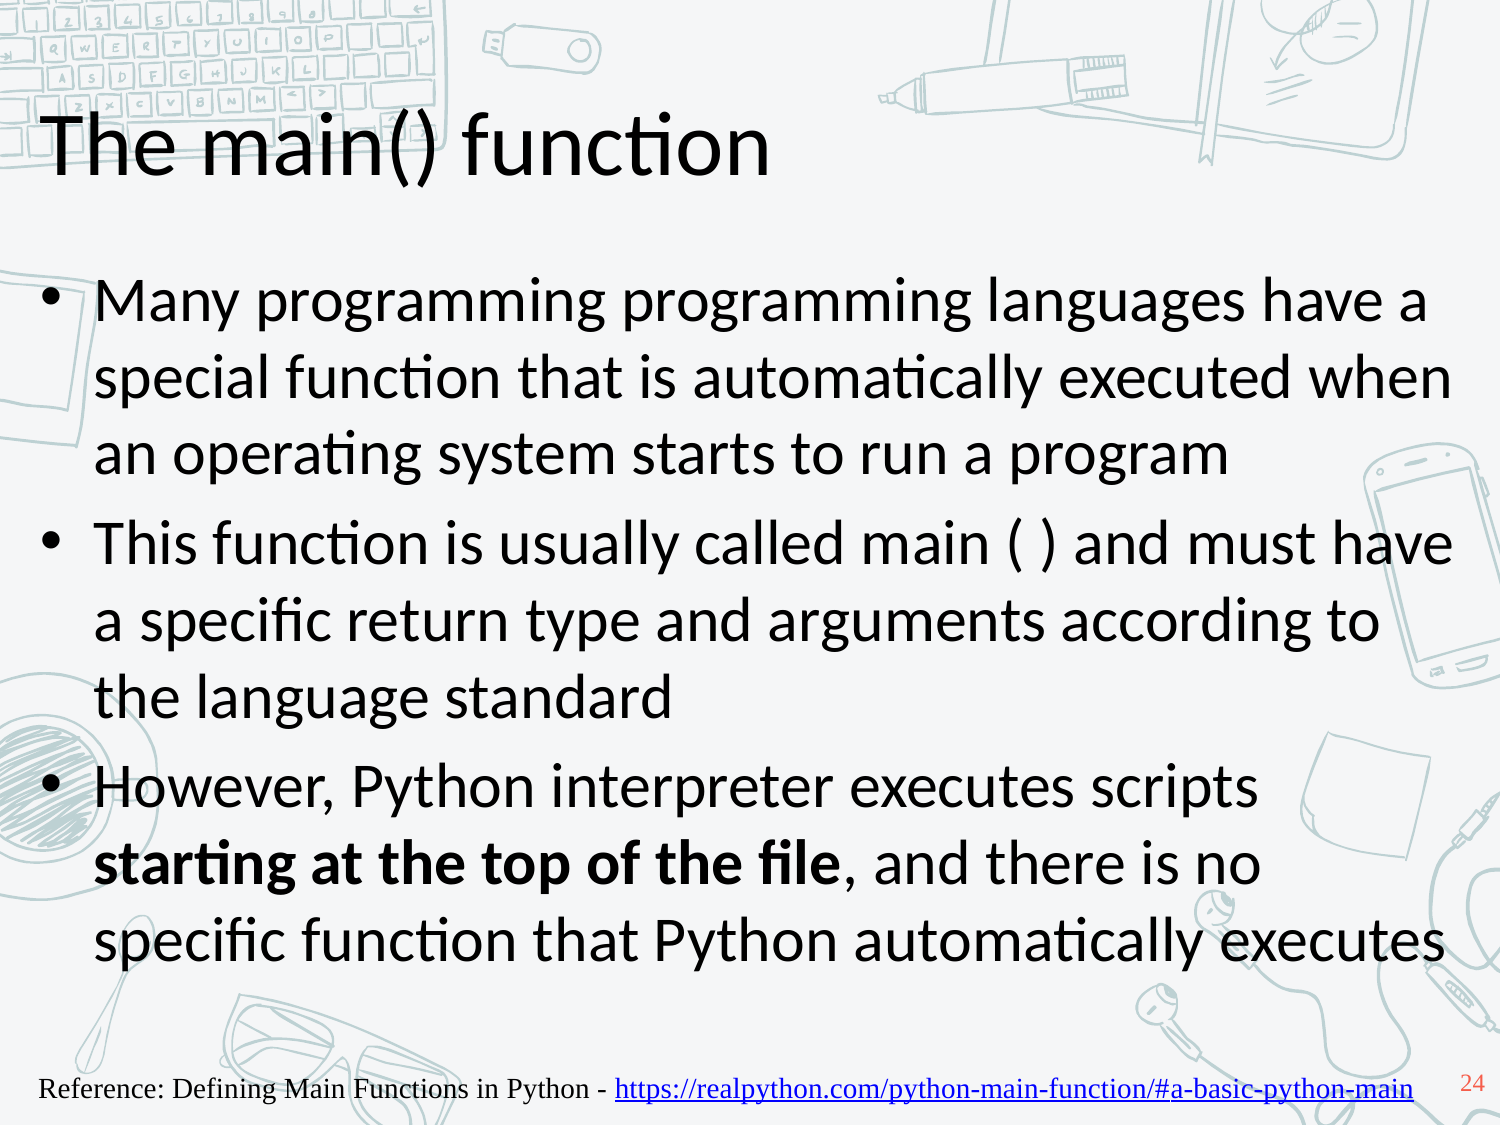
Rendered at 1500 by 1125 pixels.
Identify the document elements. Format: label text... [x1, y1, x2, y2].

title The main() function [24, 45, 1475, 233]
list Many programming programming languages have a special function that is automatically executed when an operating system starts to run a program This function is usually called main ( ) and must have a specific return type and arguments according to the language standard However, Python interpreter executes scripts starting at the top of the file, and there is no specific function that Python automatically executes [24, 249, 1475, 1055]
slide_number 24 [1425, 1050, 1500, 1113]
text_box Reference: Defining Main Functions in Python - https://realpython.com/python-main-function/#a-basic-python-main [23, 1061, 1429, 1112]
